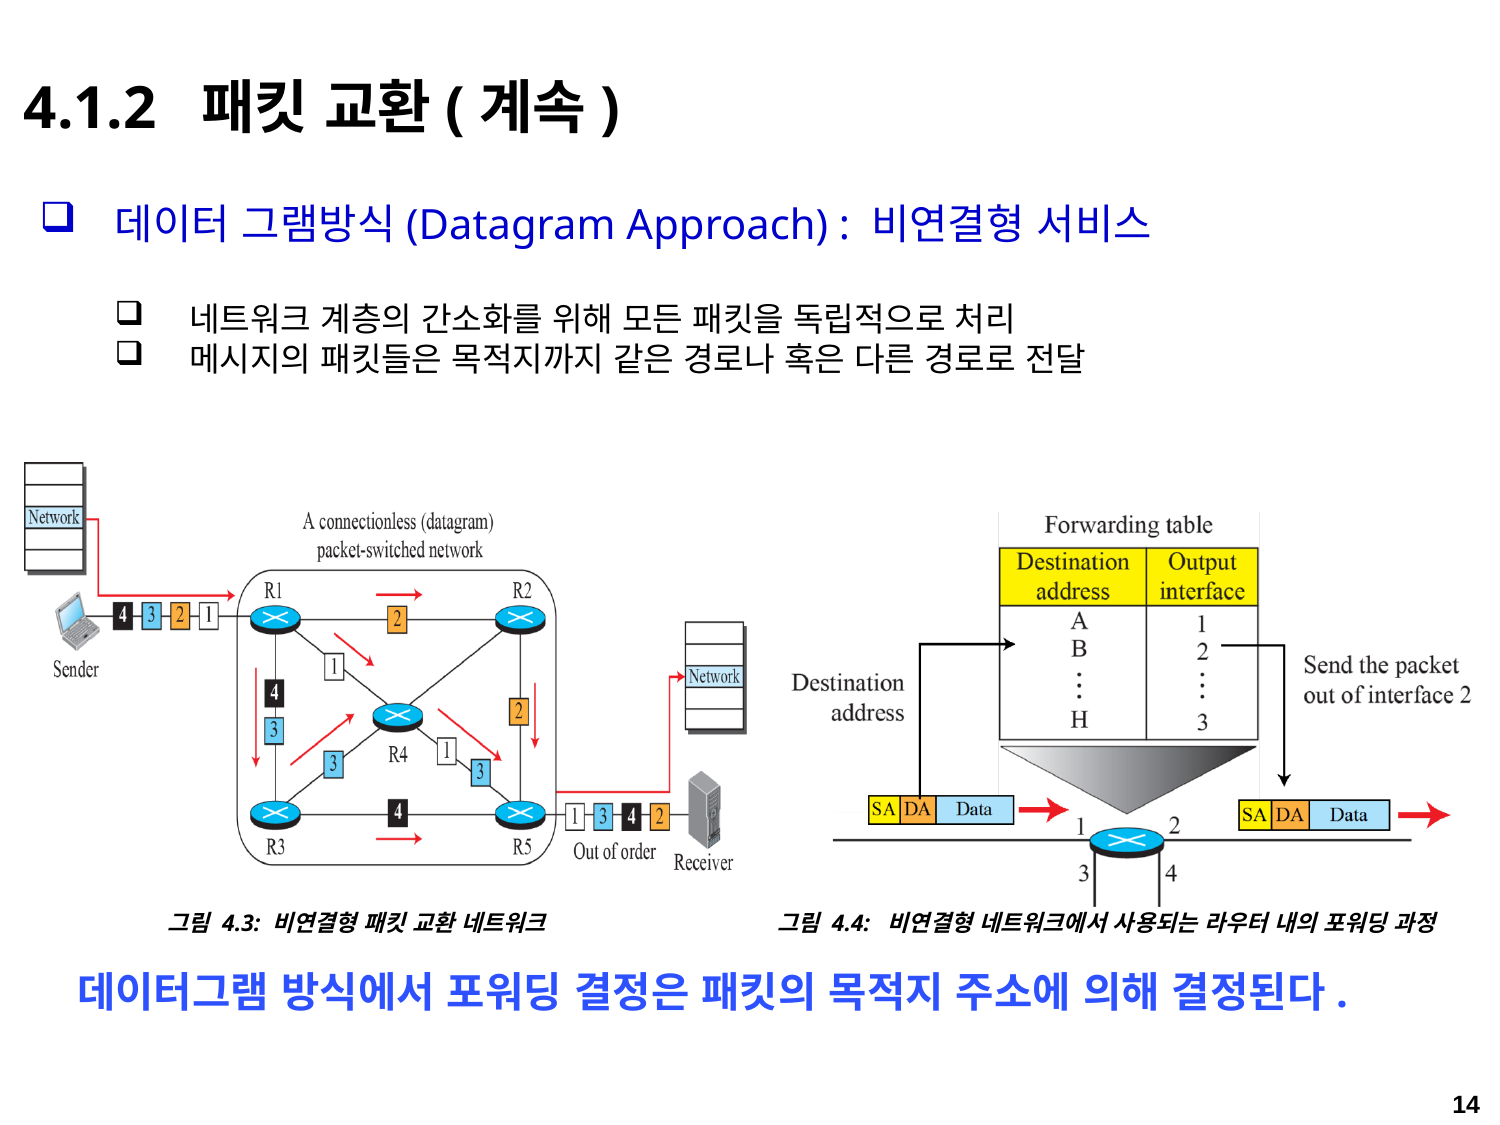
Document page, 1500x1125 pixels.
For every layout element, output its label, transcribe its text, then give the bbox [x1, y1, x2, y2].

text_box 데이터 그램방식(Datagram Approach) : 비연결형 서비스 네트워크 계층의 간소화를 위해 모든 패킷을 독립적으로 처리 메시지의 패킷들은 목적지까지 같은 경로나 혹은 다른 경로로 전달 [24, 190, 1450, 386]
picture [24, 462, 747, 878]
text_box 데이터그램 방식에서 포워딩 결정은 패킷의 목적지 주소에 의해 결정된다. [62, 958, 1500, 1024]
text_box 그림 4.4: 비연결형 네트워크에서 사용되는 라우터 내의 포워딩 과정 [762, 901, 1488, 944]
text_box 그림 4.3: 비연결형 패킷 교환 네트워크 [152, 901, 618, 944]
picture [791, 512, 1472, 907]
slide_number 14 [1182, 1080, 1496, 1125]
text_box 4.1.2 패킷 교환(계속) [9, 62, 635, 148]
